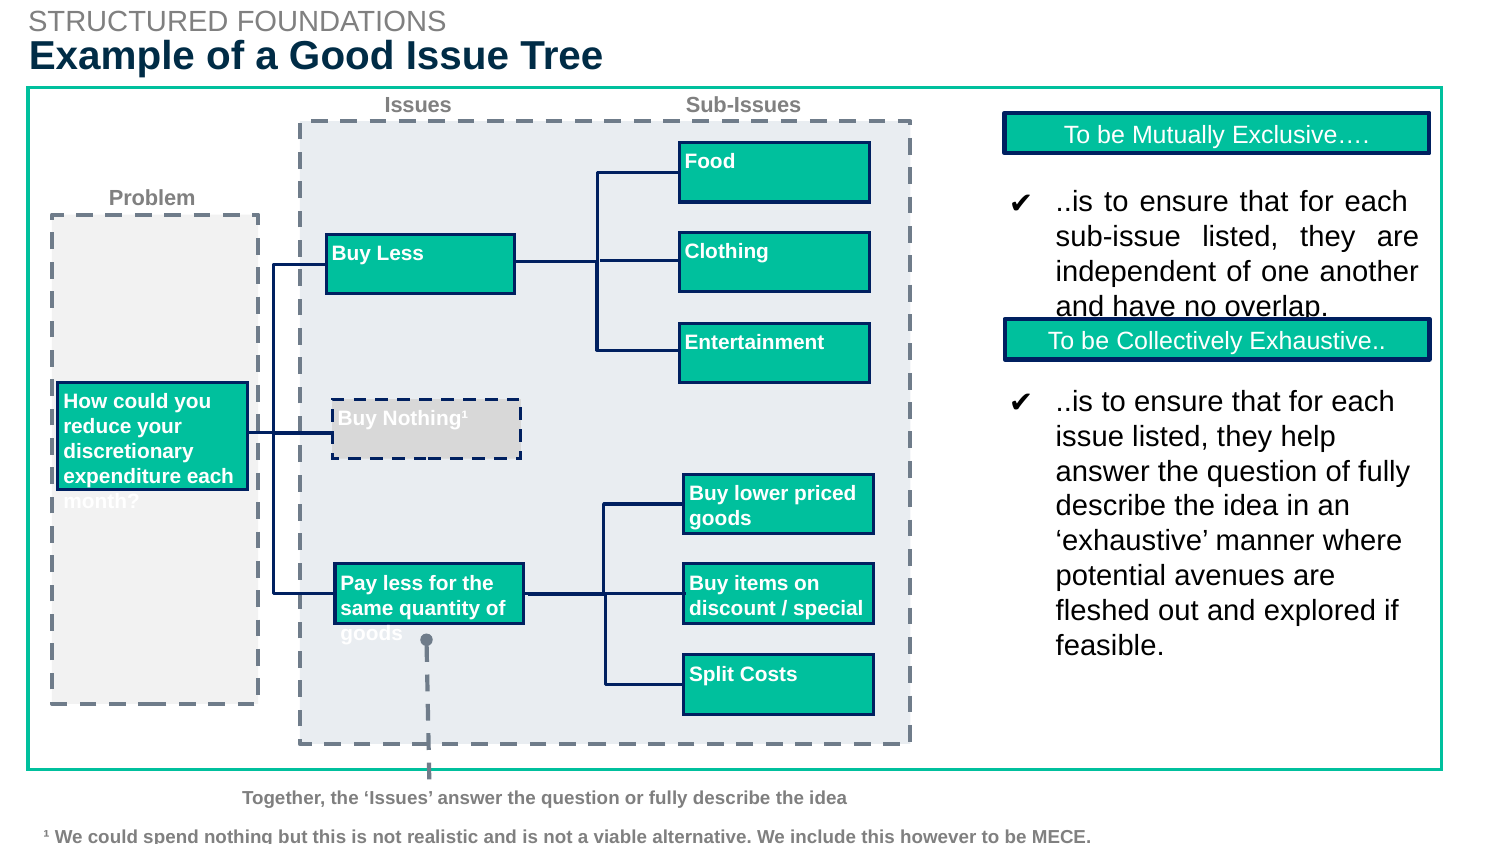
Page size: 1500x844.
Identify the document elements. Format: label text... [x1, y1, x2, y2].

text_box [516, 171, 680, 259]
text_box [325, 234, 874, 715]
text_box STRUCTURED FOUNDATIONS [28, 2, 454, 29]
text_box [51, 214, 259, 704]
text_box Issues [384, 90, 454, 111]
text_box ..is to ensure that for each sub-issue listed, they are independent of one another and have no overlap. [993, 174, 1435, 365]
text_box To be Mutually Exclusive…. [1004, 112, 1430, 154]
text_box ¹ We could spend nothing but this is not realistic and is not a viable alternative. We include this however to be MECE. [43, 824, 1103, 842]
text_box Together, the ‘Issues’ answer the question or fully describe the idea [242, 785, 957, 803]
title Example of a Good Issue Tree [28, 28, 1472, 66]
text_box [426, 639, 430, 783]
text_box ..is to ensure that for each issue listed, they help answer the question of fully describe the idea in an ‘exhaustive’ manner where potential avenues are fleshed out and explored if feasible. [993, 374, 1435, 669]
text_box [28, 87, 1442, 770]
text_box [272, 263, 320, 429]
text_box Sub-Issues [685, 90, 804, 111]
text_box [514, 261, 680, 351]
text_box Problem [108, 183, 197, 204]
text_box Food [679, 142, 870, 203]
text_box [299, 121, 911, 744]
text_box How could you reduce your discretionary expenditure each month? [57, 382, 248, 490]
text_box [273, 429, 336, 595]
text_box To be Collectively Exhaustive.. [1004, 318, 1430, 360]
